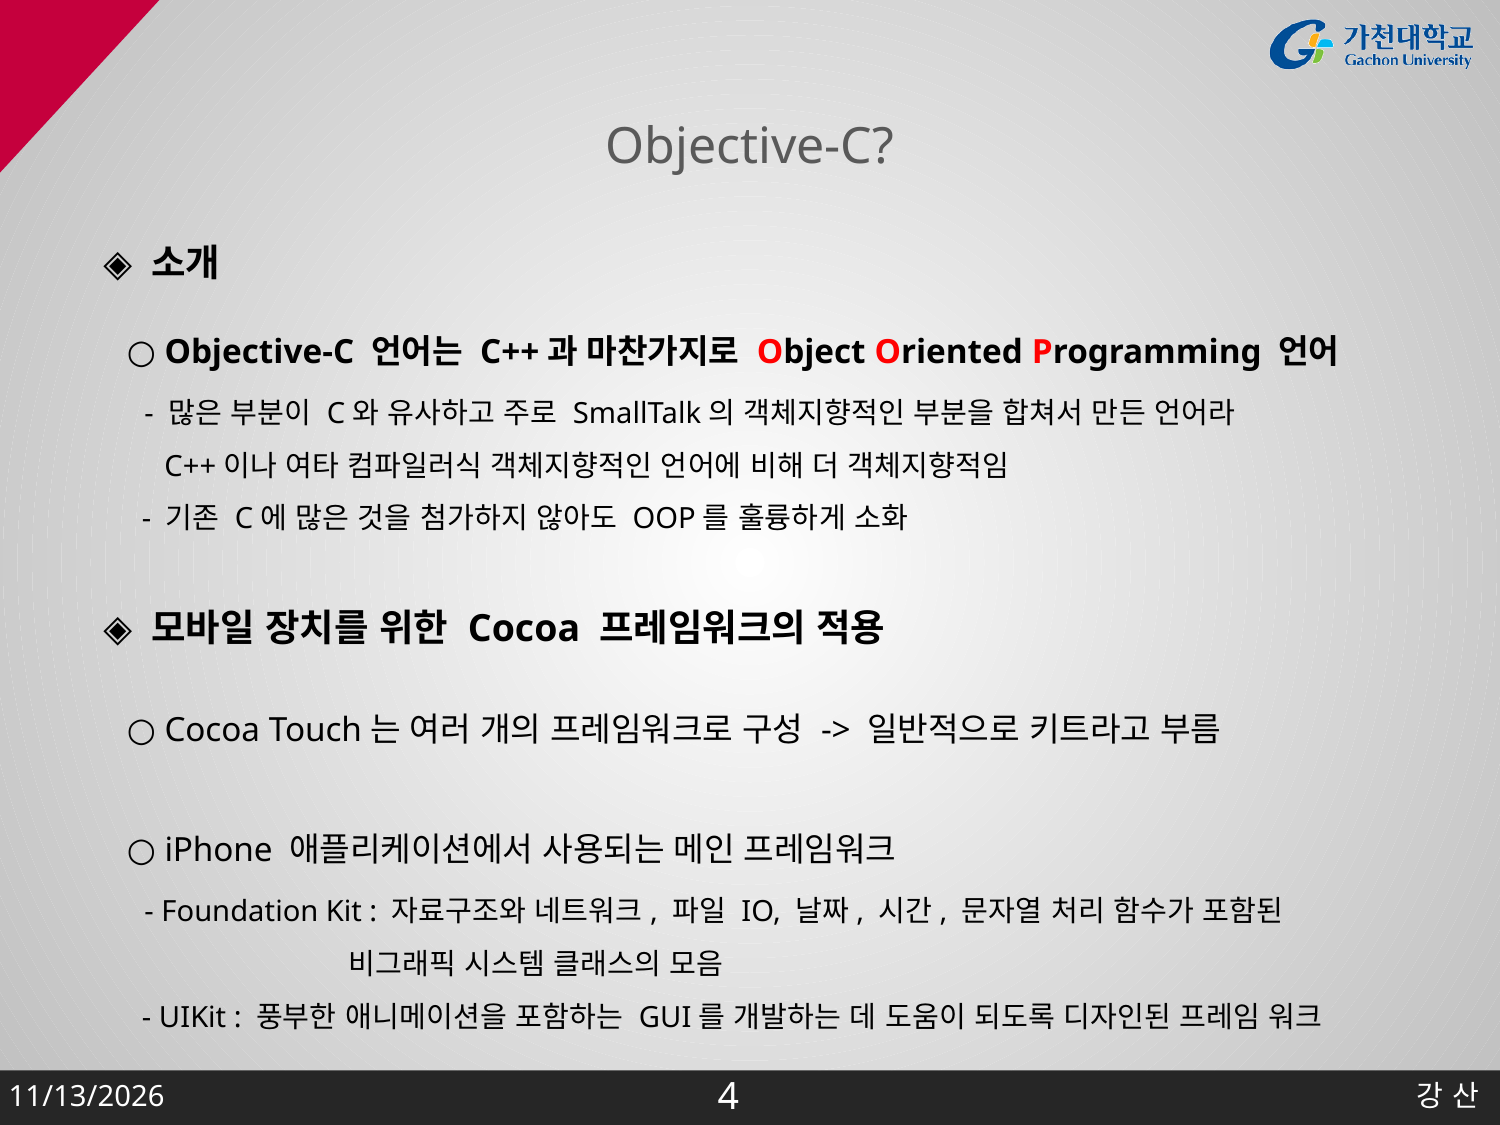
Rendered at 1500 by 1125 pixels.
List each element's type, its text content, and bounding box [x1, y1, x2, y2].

text_box ○ Objective-C 언어는 C++과 마찬가지로 Object Oriented Programming 언어 - 많은 부분이 C와 유사하고 주로 SmallTalk의 객체지향적인 부분을 합쳐서 만든 언어라 C++이나 여타 컴파일러식 객체지향적인 언어에 비해 더 객체지향적임 - 기존 C에 많은 것을 첨가하지 않아도 OOP를 훌륭하게 소화 [112, 302, 1500, 662]
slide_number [0, 1069, 344, 1125]
title Objective-C? [75, 101, 1425, 185]
text_box ◈ 소개 [88, 231, 1447, 292]
text_box ◈ 모바일 장치를 위한 Cocoa 프레임워크의 적용 [88, 596, 1447, 657]
text_box ○ Cocoa Touch는 여러 개의 프레임워크로 구성 -> 일반적으로 키트라고 부름 ○ iPhone 애플리케이션에서 사용되는 메인 프레임워크 - Foundation Kit : 자료구조와 네트워크, 파일 IO, 날짜, 시간, 문자열 처리 함수가 포함된 비그래픽 시스템 클래스의 모음 - UIKit : 풍부한 애니메이션을 포함하는 GUI를 개발하는 데 도움이 되도록 디자인된 프레임 워크 [112, 681, 1500, 1041]
footer 강 산 [1019, 1069, 1495, 1125]
picture [1244, 0, 1495, 90]
